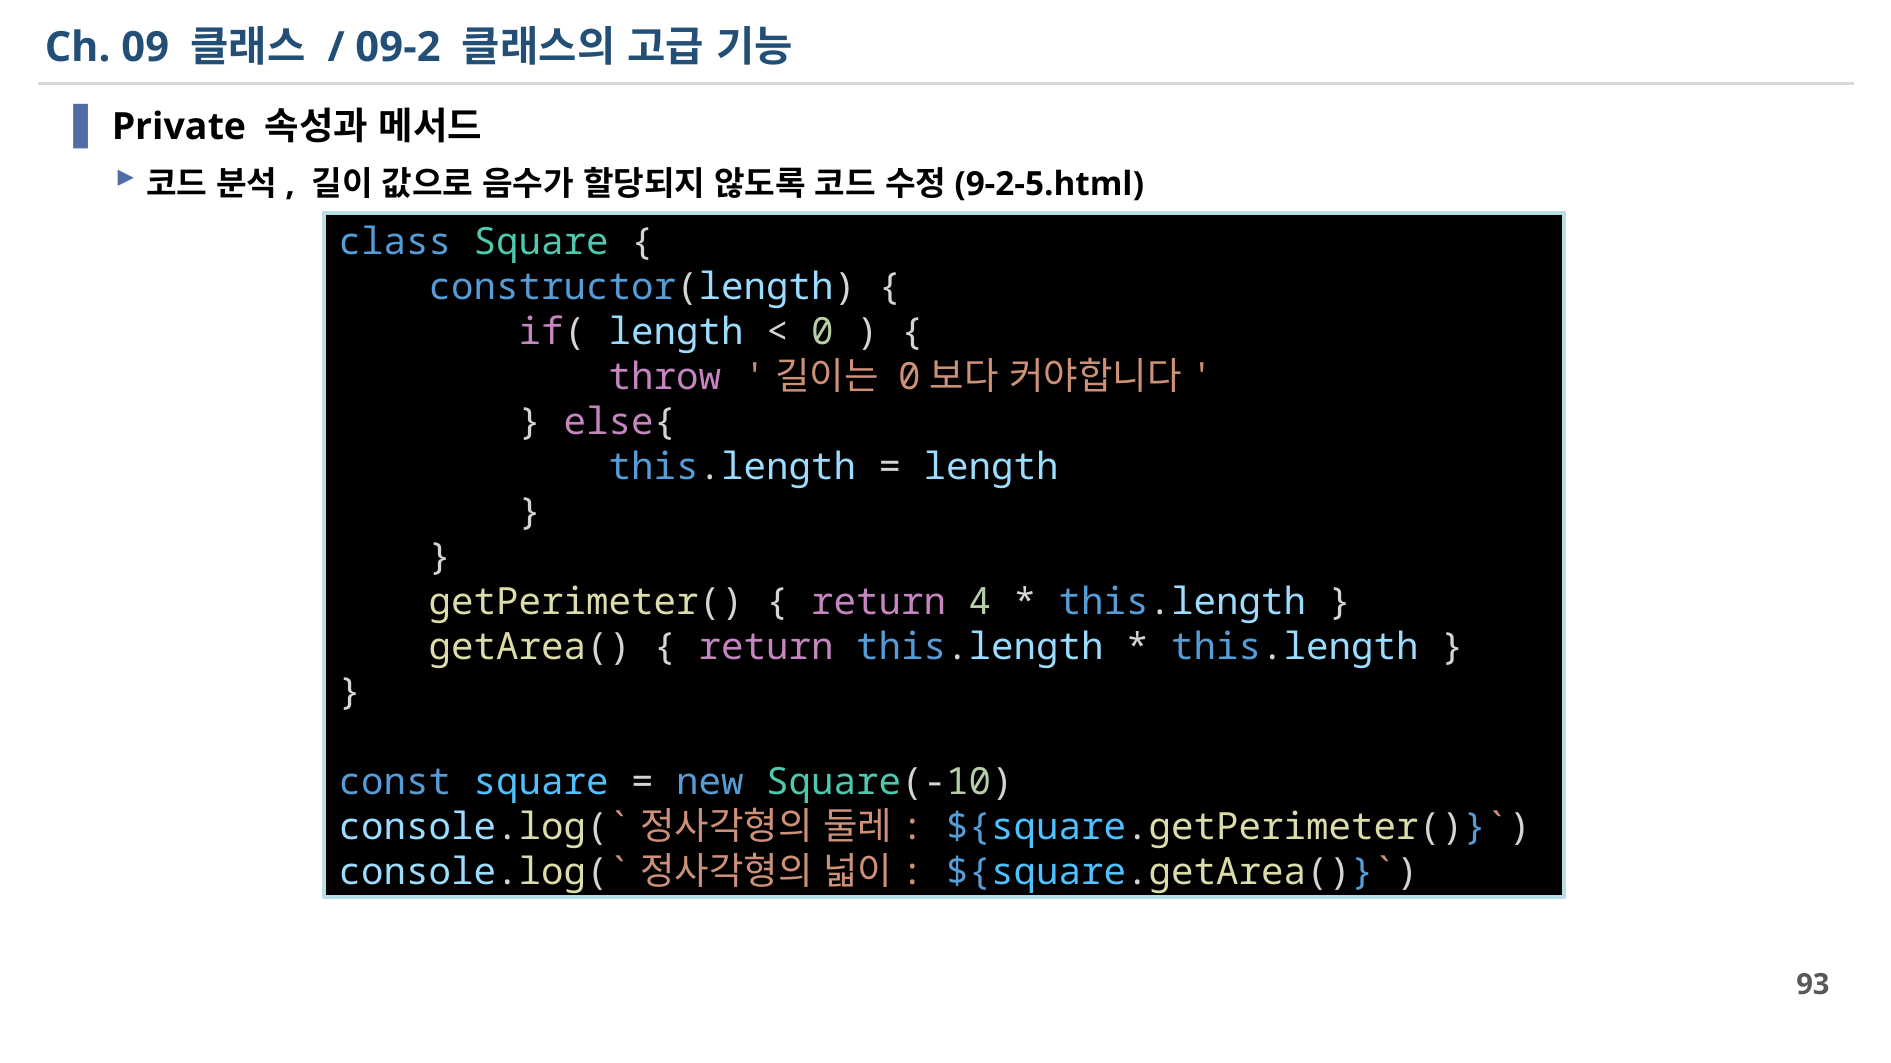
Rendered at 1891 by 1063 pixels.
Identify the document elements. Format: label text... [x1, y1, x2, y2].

title Ch. 09 클래스 / 09-2 클래스의 고급 기능 [29, 11, 1809, 78]
text_box class Square { constructor(length) { if( length < 0 ) { throw '길이는 0보다 커야합니다' } else{ this.length = length } } getPerimeter() { return 4 * this.length } getArea() { return this.length * this.length } } const square = new Square(-10) console.log(`정사각형의 둘레: ${square.getPerimeter()}`) console.log(`정사각형의 넓이: ${square.getArea()}`) [322, 211, 1566, 899]
slide_number 93 [1703, 956, 1845, 1014]
list Private 속성과 메서드 코드 분석, 길이 값으로 음수가 할당되지 않도록 코드 수정(9-2-5.html) 문제가 해결 되었을까요? [43, 94, 1845, 382]
